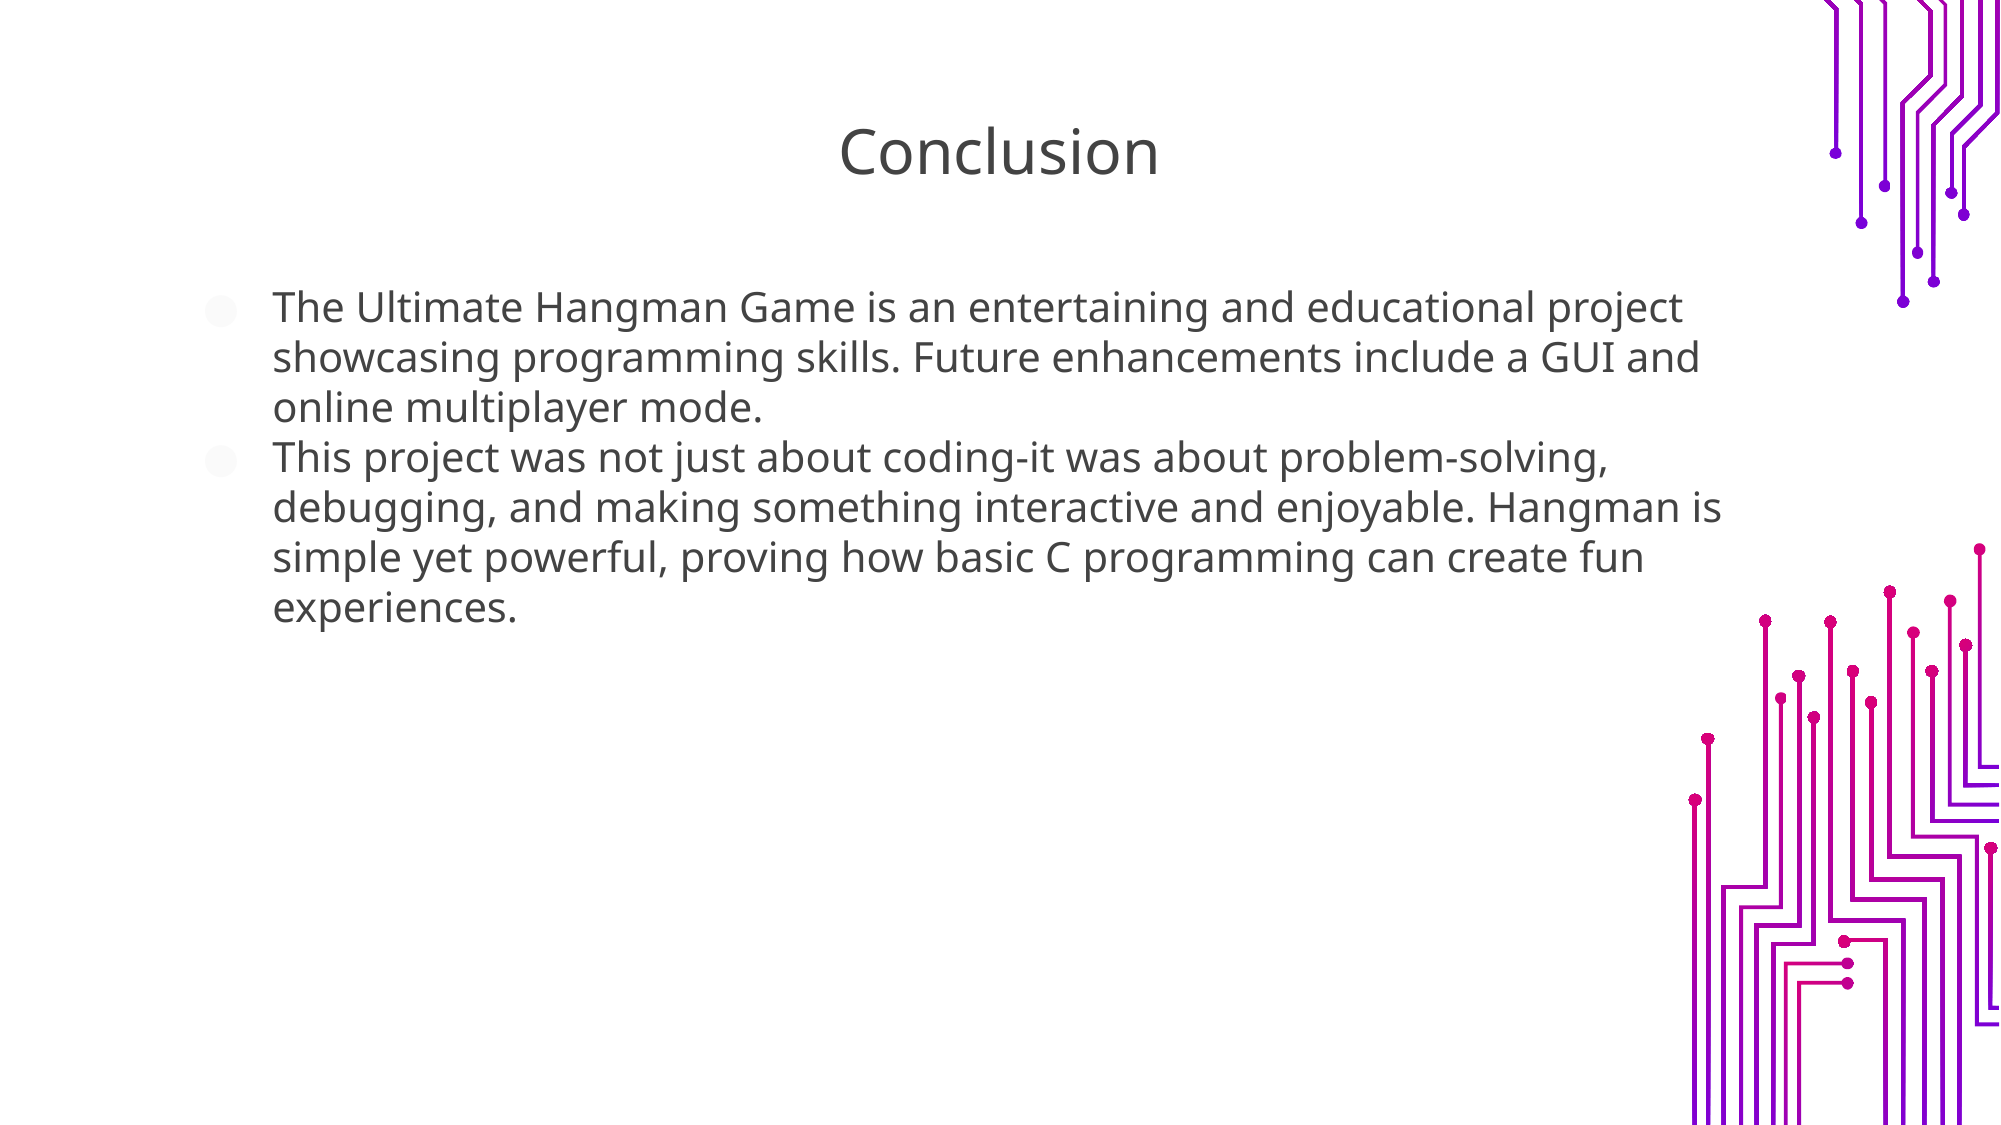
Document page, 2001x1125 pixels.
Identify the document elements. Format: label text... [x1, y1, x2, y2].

list The Ultimate Hangman Game is an entertaining and educational project showcasing programming skills. Future enhancements include a GUI and online multiplayer mode. This project was not just about coding-it was about problem-solving, debugging, and making something interactive and enjoyable. Hangman is simple yet powerful, proving how basic C programming can create fun experiences. [157, 265, 1843, 1014]
title Conclusion [157, 97, 1843, 223]
